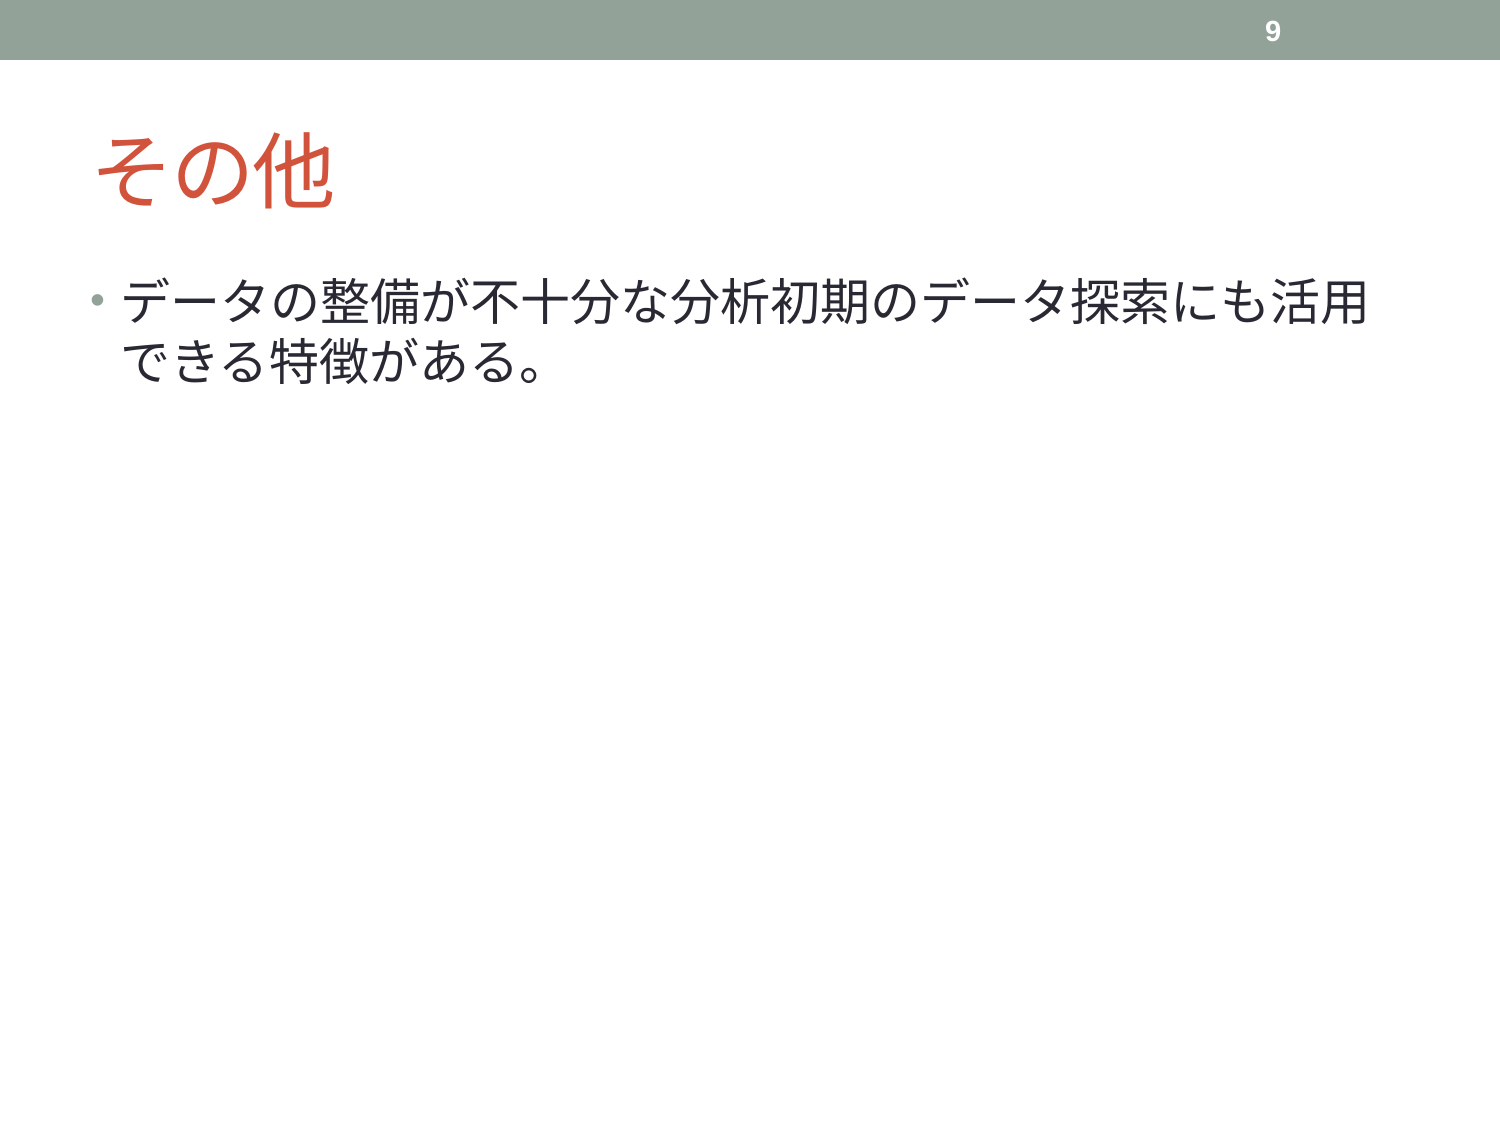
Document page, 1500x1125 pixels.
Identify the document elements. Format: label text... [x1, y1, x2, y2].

list データの整備が不十分な分析初期のデータ探索にも活用できる特徴がある。 [75, 262, 1425, 1063]
slide_number 9 [1250, 3, 1425, 57]
title その他 [75, 87, 1425, 250]
